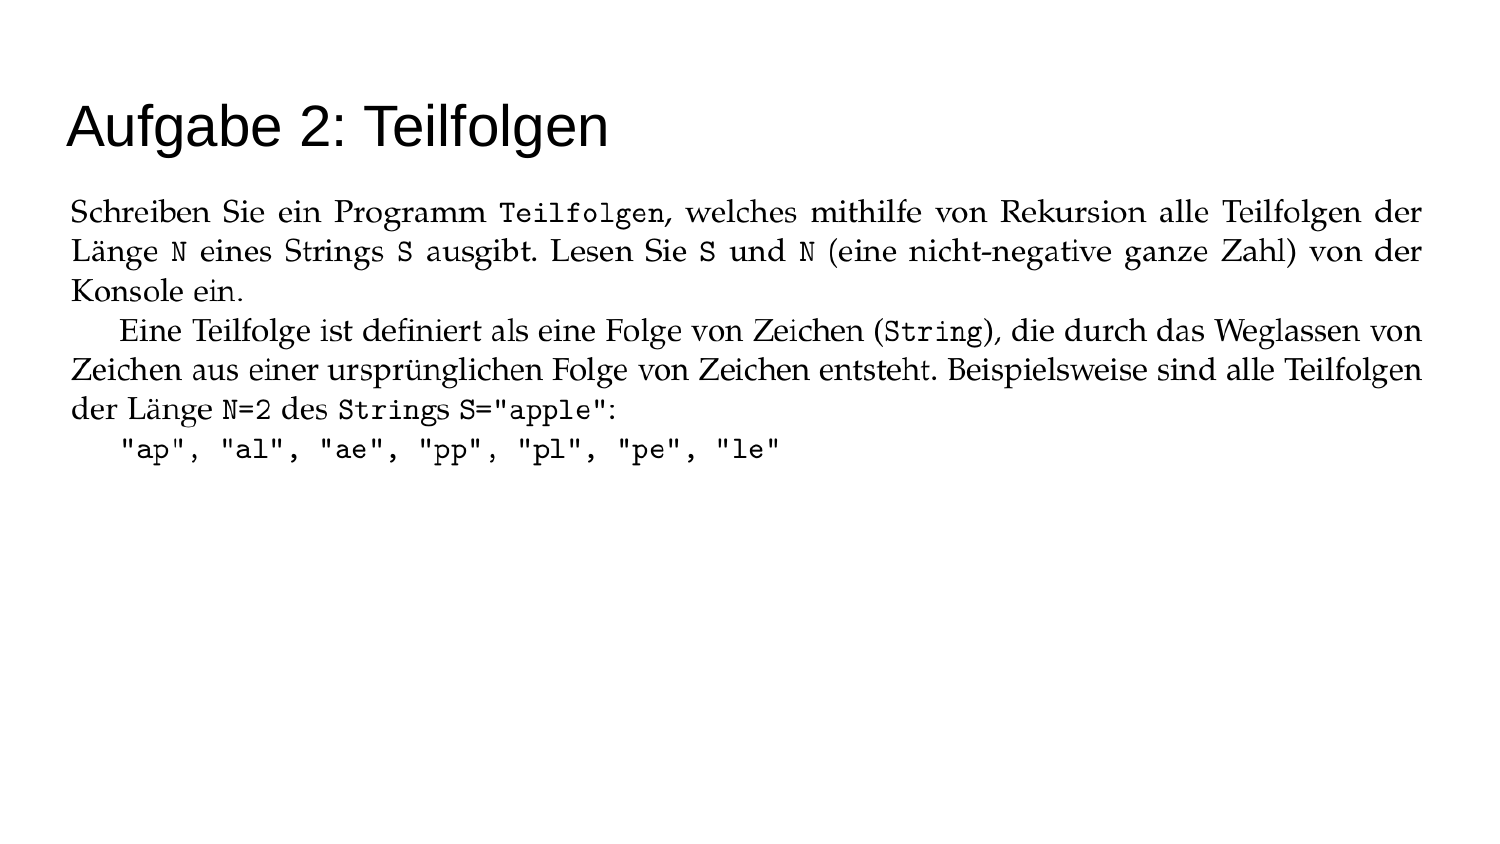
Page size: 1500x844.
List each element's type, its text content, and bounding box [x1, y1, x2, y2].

title Aufgabe 2: Teilfolgen [51, 72, 1449, 167]
picture [62, 193, 1430, 469]
